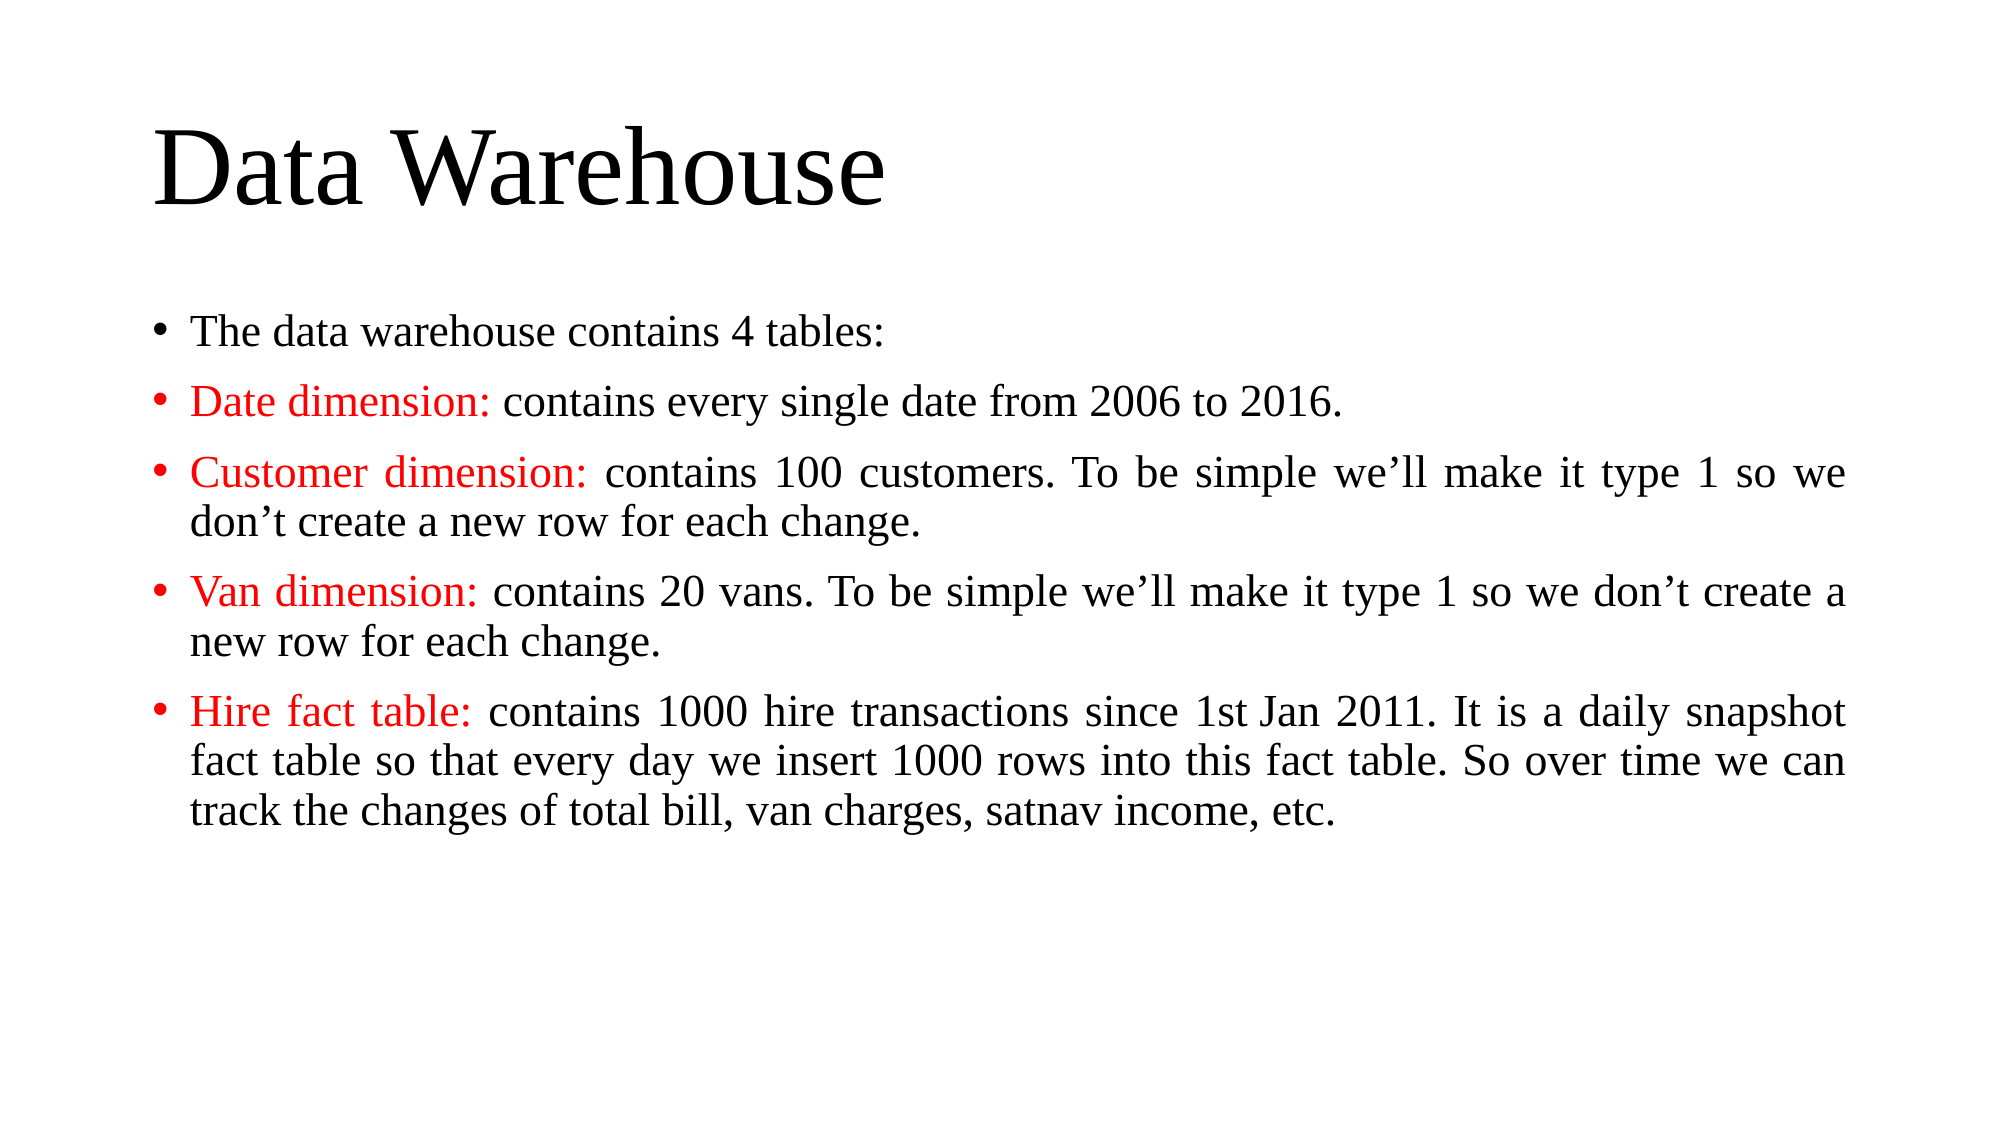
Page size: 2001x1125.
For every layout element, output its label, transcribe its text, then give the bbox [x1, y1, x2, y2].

title Data Warehouse [137, 59, 1863, 278]
list The data warehouse contains 4 tables: Date dimension: contains every single date from 2006 to 2016. Customer dimension: contains 100 customers. To be simple we’ll make it type 1 so we don’t create a new row for each change. Van dimension: contains 20 vans. To be simple we’ll make it type 1 so we don’t create a new row for each change. Hire fact table: contains 1000 hire transactions since 1st Jan 2011. It is a daily snapshot fact table so that every day we insert 1000 rows into this fact table. So over time we can track the changes of total bill, van charges, satnav income, etc. [137, 299, 1863, 1014]
